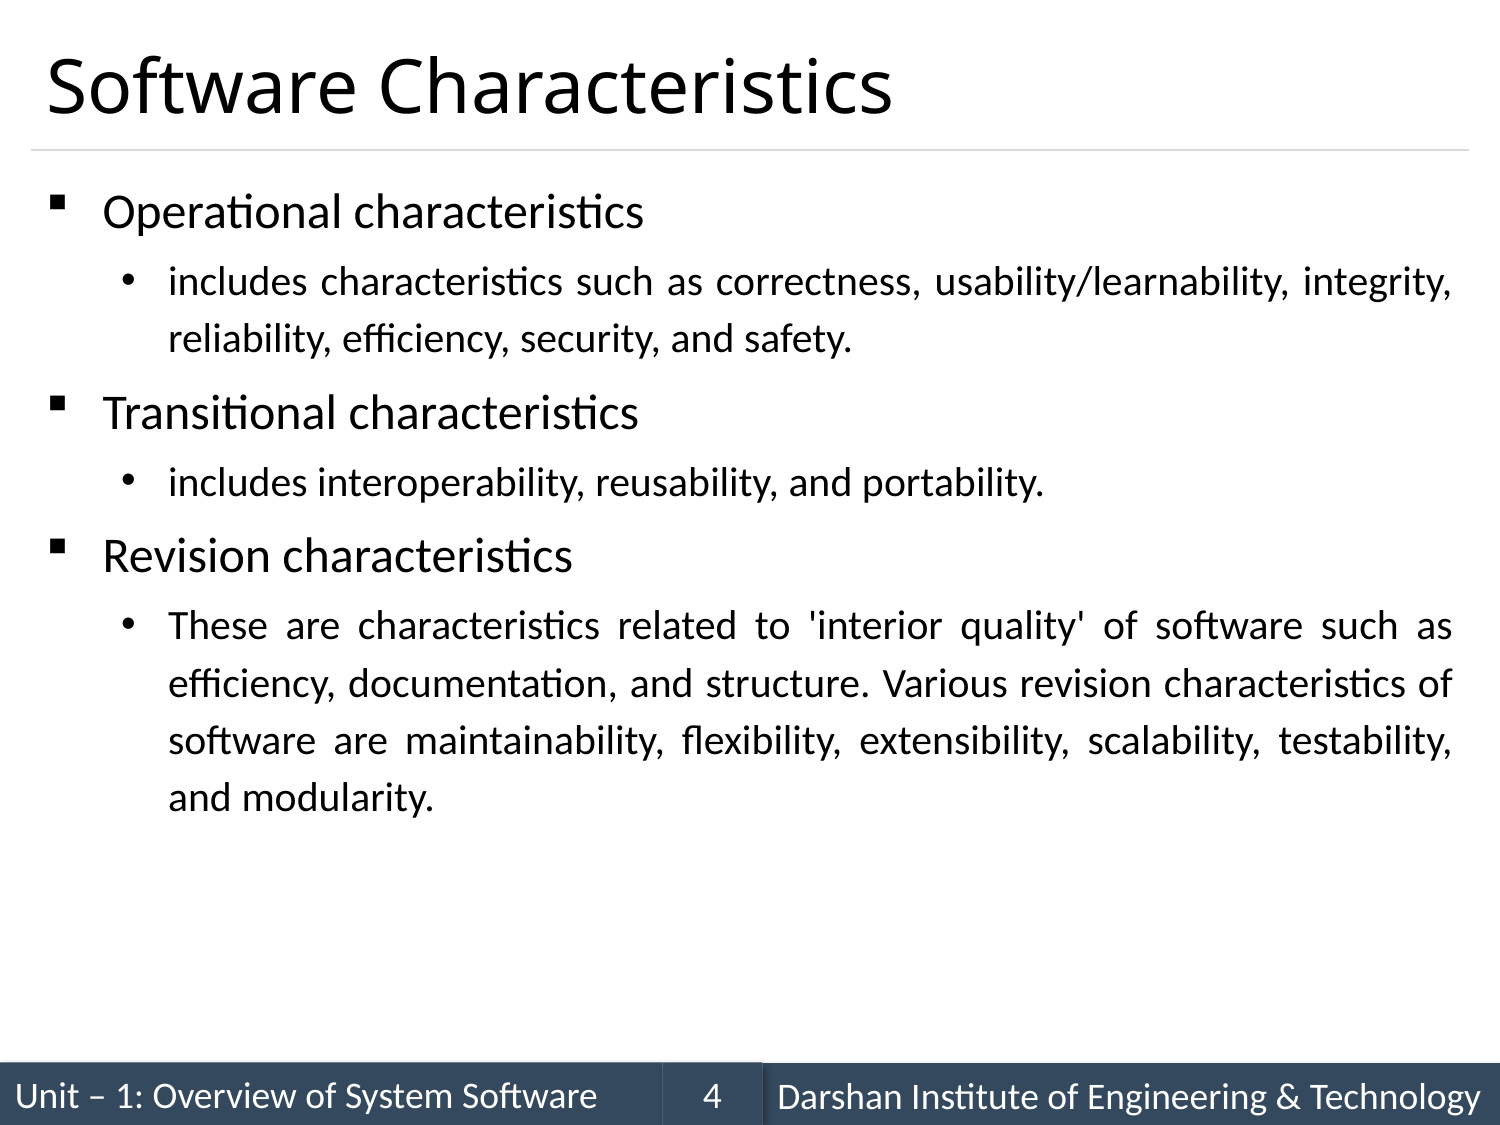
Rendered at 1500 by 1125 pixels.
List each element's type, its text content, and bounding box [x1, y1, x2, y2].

title Software Characteristics [31, 17, 1469, 150]
list Operational characteristics includes characteristics such as correctness, usability/learnability, integrity, reliability, efficiency, security, and safety. Transitional characteristics includes interoperability, reusability, and portability. Revision characteristics These are characteristics related to 'interior quality' of software such as efficiency, documentation, and structure. Various revision characteristics of software are maintainability, flexibility, extensibility, scalability, testability, and modularity. [31, 162, 1469, 1038]
